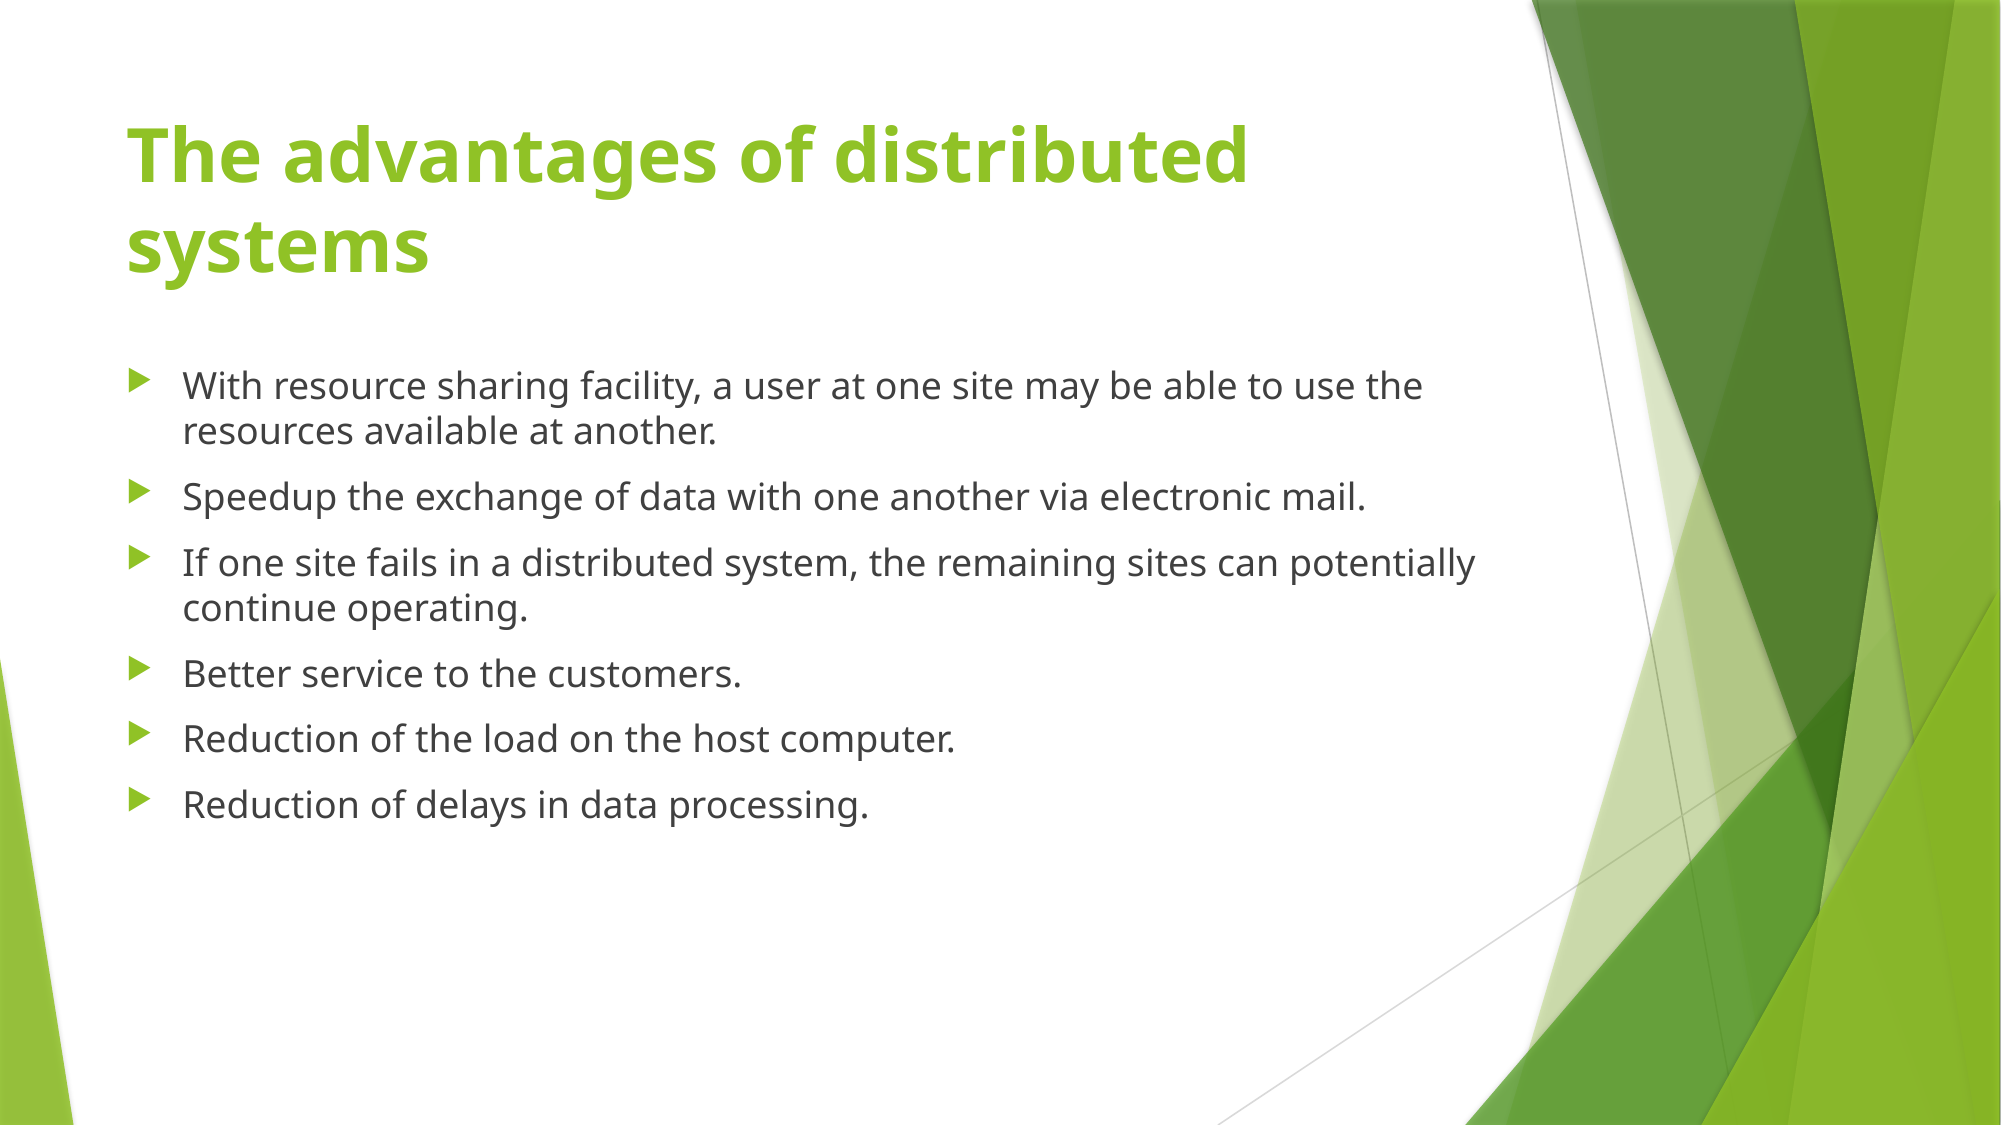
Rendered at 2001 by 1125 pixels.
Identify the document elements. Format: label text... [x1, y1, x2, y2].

list With resource sharing facility, a user at one site may be able to use the resources available at another. Speedup the exchange of data with one another via electronic mail. If one site fails in a distributed system, the remaining sites can potentially continue operating. Better service to the customers. Reduction of the load on the host computer. Reduction of delays in data processing. [111, 354, 1522, 992]
title The advantages of distributed systems [111, 99, 1522, 244]
